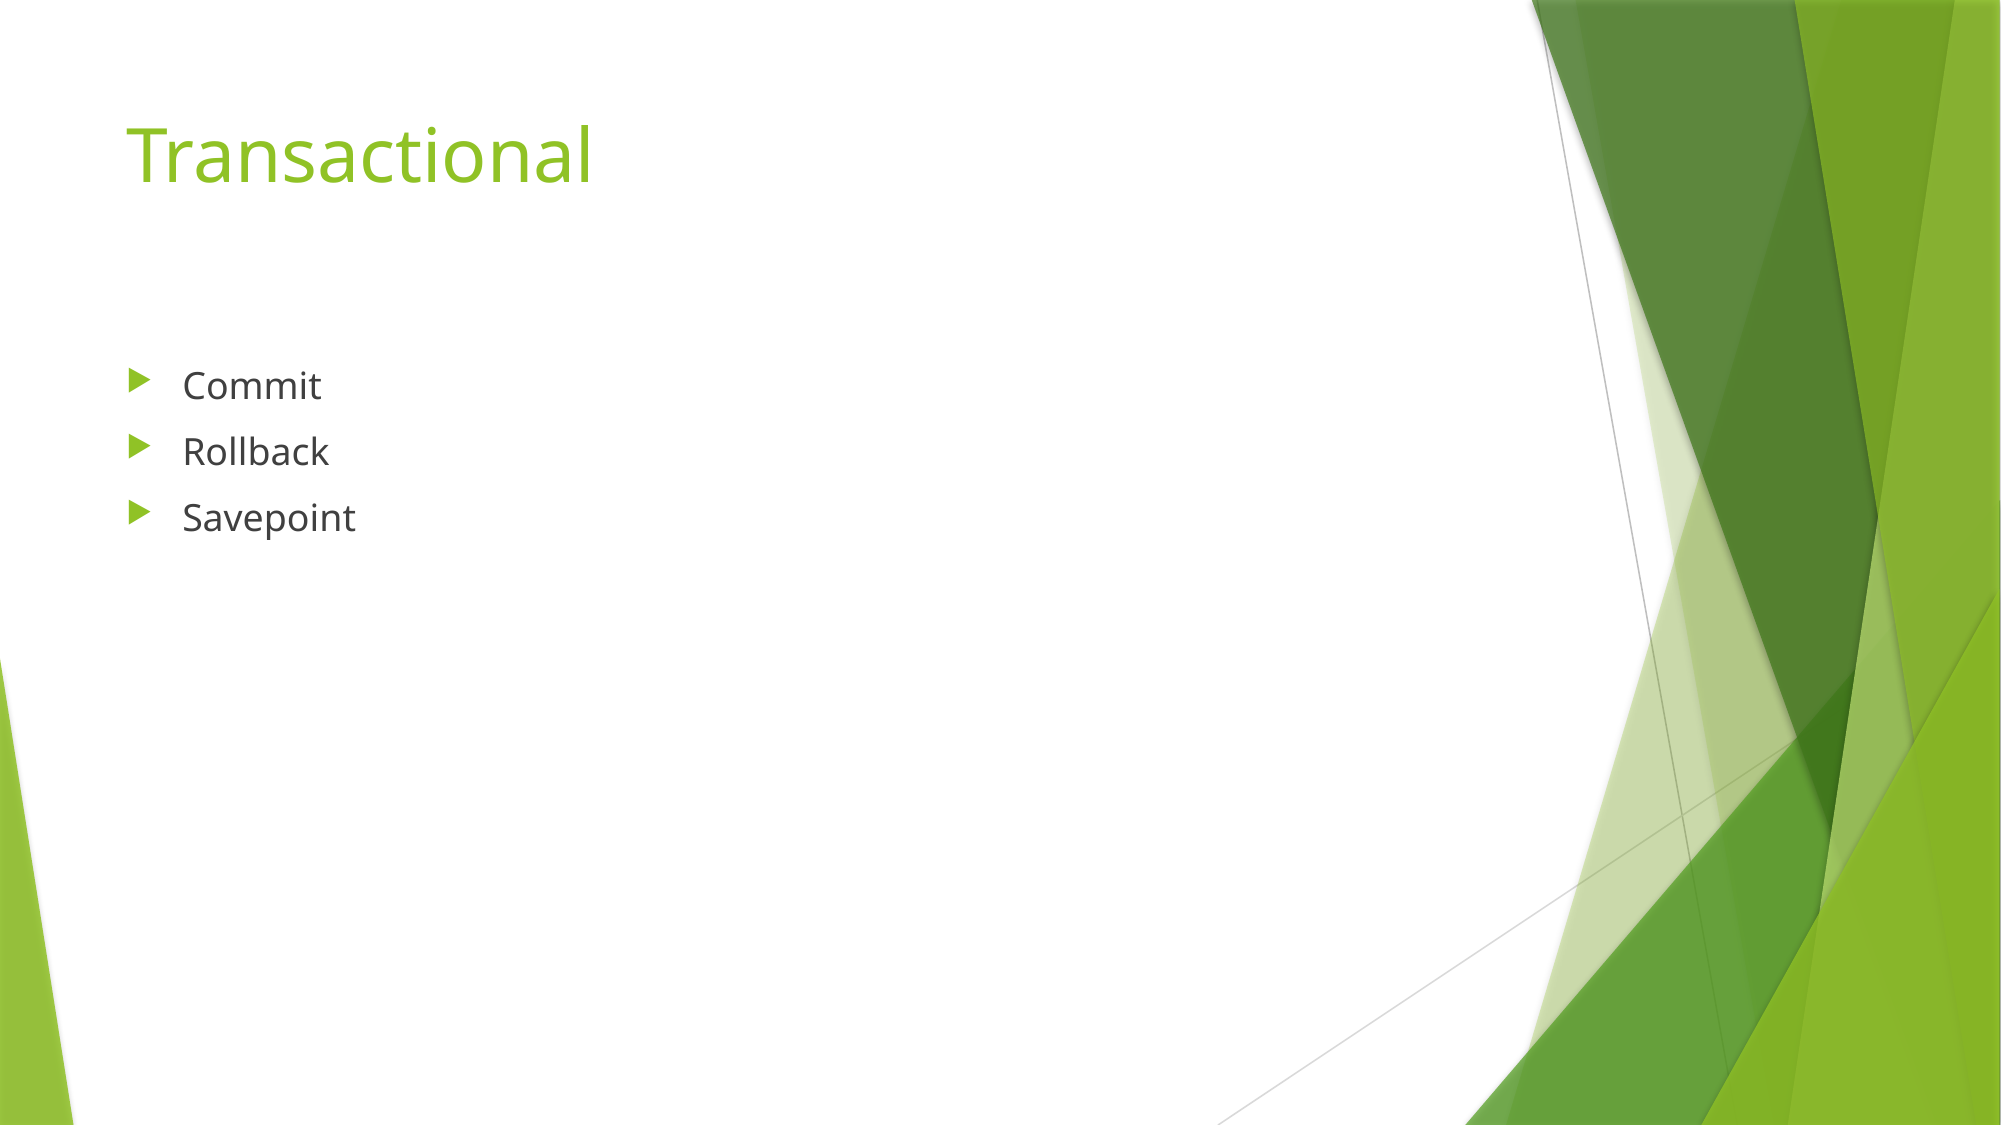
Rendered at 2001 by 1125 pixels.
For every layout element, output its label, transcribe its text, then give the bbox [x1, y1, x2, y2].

list Commit Rollback Savepoint [111, 354, 1522, 992]
title Transactional [111, 99, 1522, 317]
